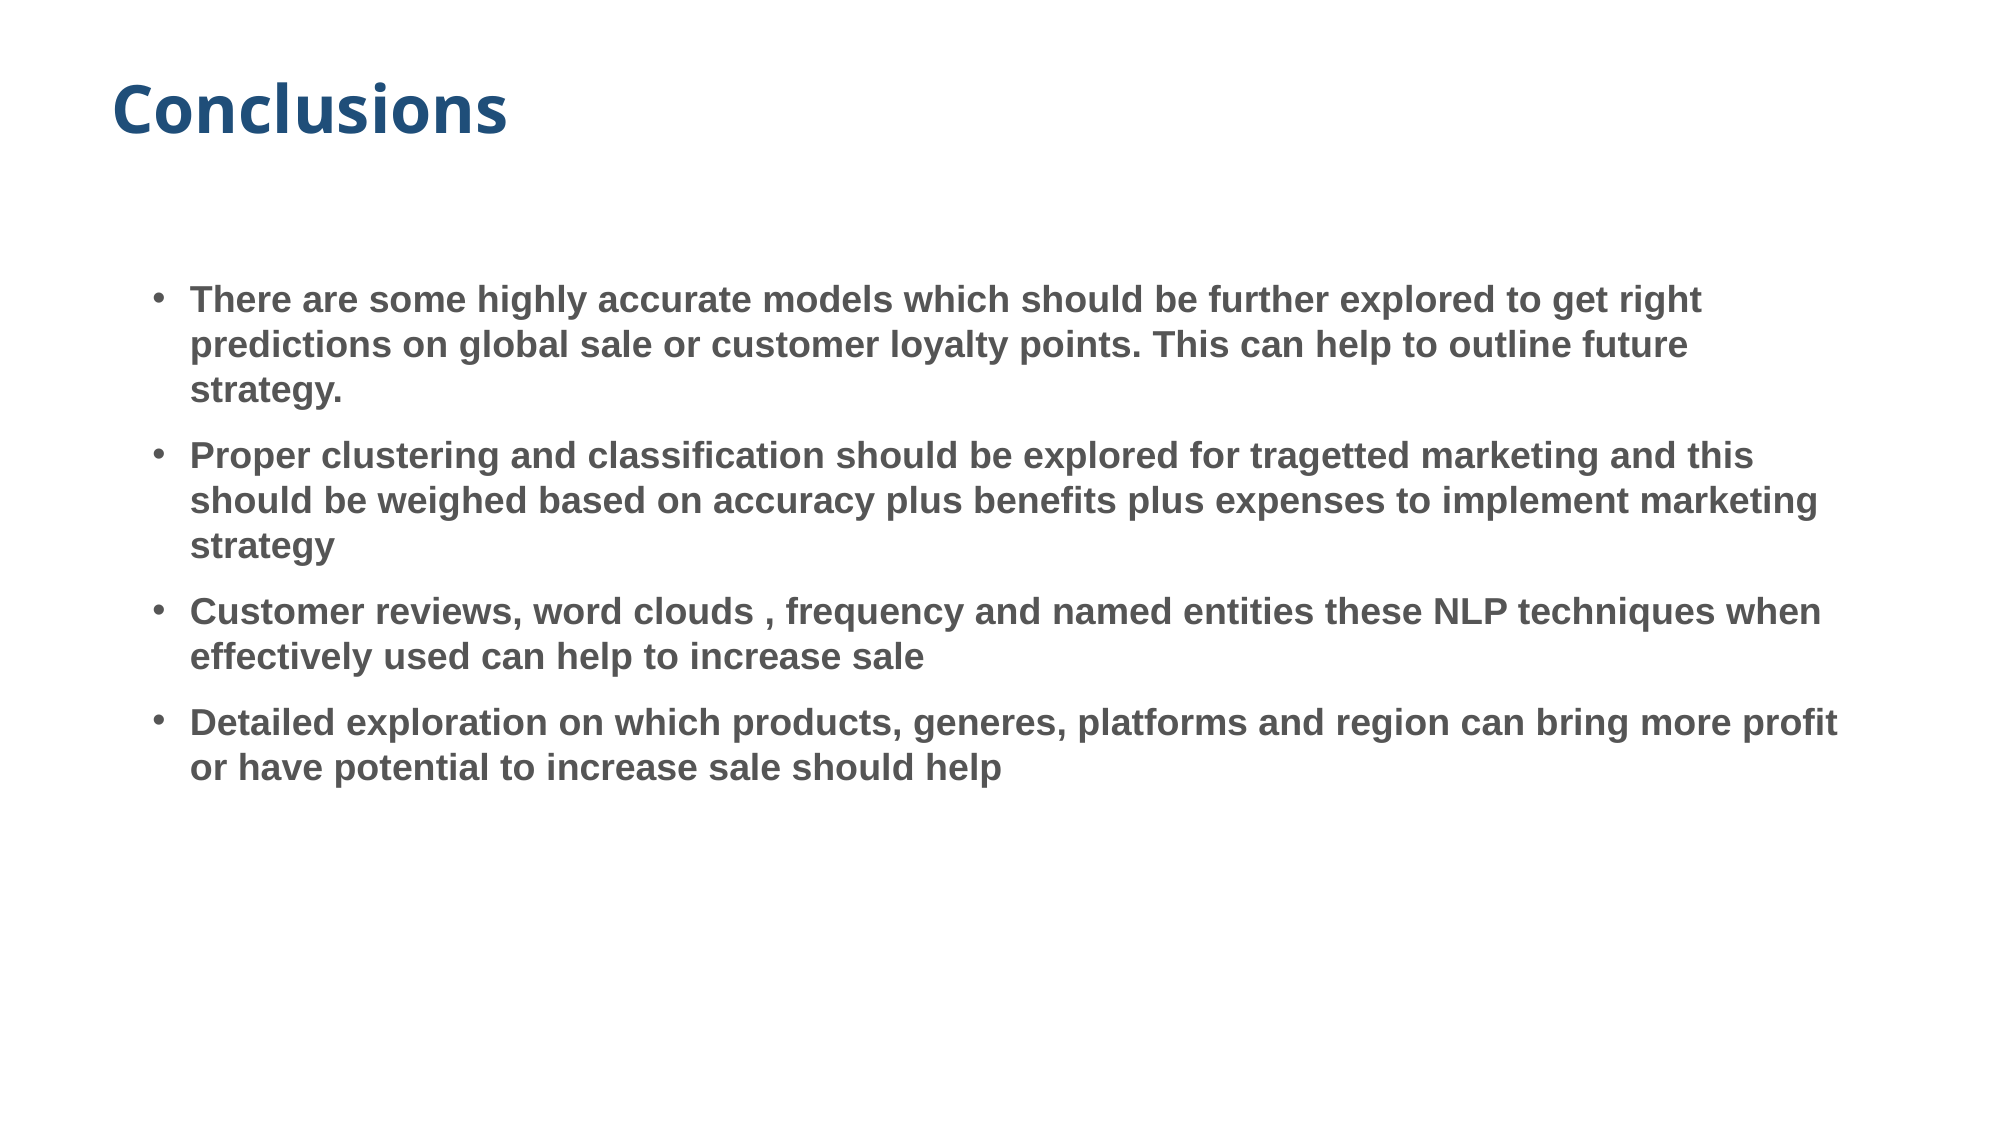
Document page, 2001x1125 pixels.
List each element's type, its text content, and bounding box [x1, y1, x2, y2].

title Conclusions [96, 3, 1822, 221]
list There are some highly accurate models which should be further explored to get right predictions on global sale or customer loyalty points. This can help to outline future strategy. Proper clustering and classification should be explored for tragetted marketing and this should be weighed based on accuracy plus benefits plus expenses to implement marketing strategy Customer reviews, word clouds , frequency and named entities these NLP techniques when effectively used can help to increase sale Detailed exploration on which products, generes, platforms and region can bring more profit or have potential to increase sale should help [137, 267, 1863, 1014]
